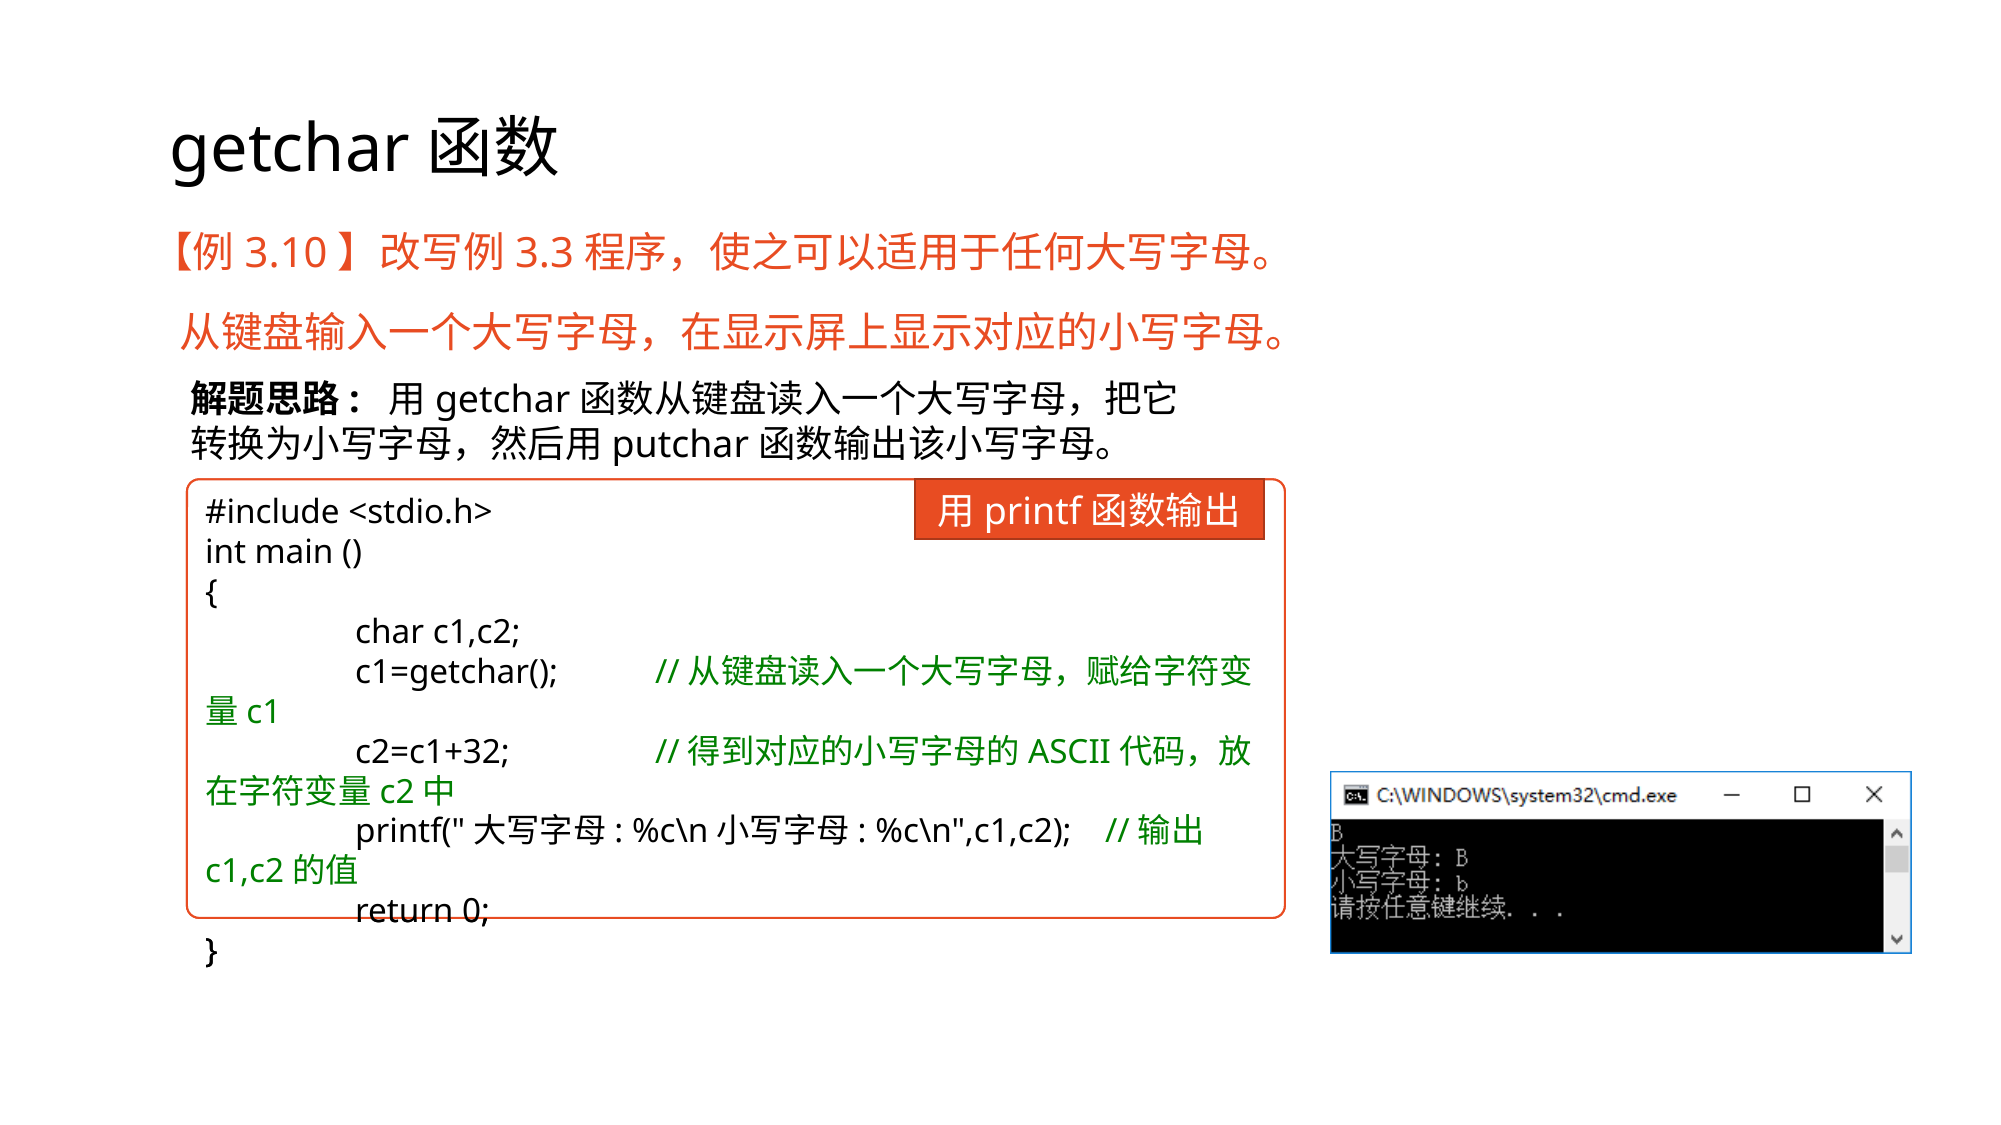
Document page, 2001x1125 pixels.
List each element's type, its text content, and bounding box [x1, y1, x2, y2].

title getchar函数 [154, 40, 1126, 207]
text_box 解题思路: 用getchar函数从键盘读入一个大写字母，把它转换为小写字母，然后用putchar函数输出该小写字母。 [175, 367, 1204, 473]
text_box 【例3.10】改写例3.3程序，使之可以适用于任何大写字母。 从键盘输入一个大写字母，在显示屏上显示对应的小写字母。 [136, 207, 1731, 305]
text_box #include <stdio.h> int main () { char c1,c2; c1=getchar(); //从键盘读入一个大写字母，赋给字符变量c1 c2=c1+32; //得到对应的小写字母的ASCII代码，放在字符变量c2中 printf("大写字母: %c\n小写字母: %c\n",c1,c2); //输出c1,c2的值 return 0; } [185, 478, 1286, 919]
text_box 用printf函数输出 [914, 478, 1265, 540]
picture [1330, 770, 1913, 954]
